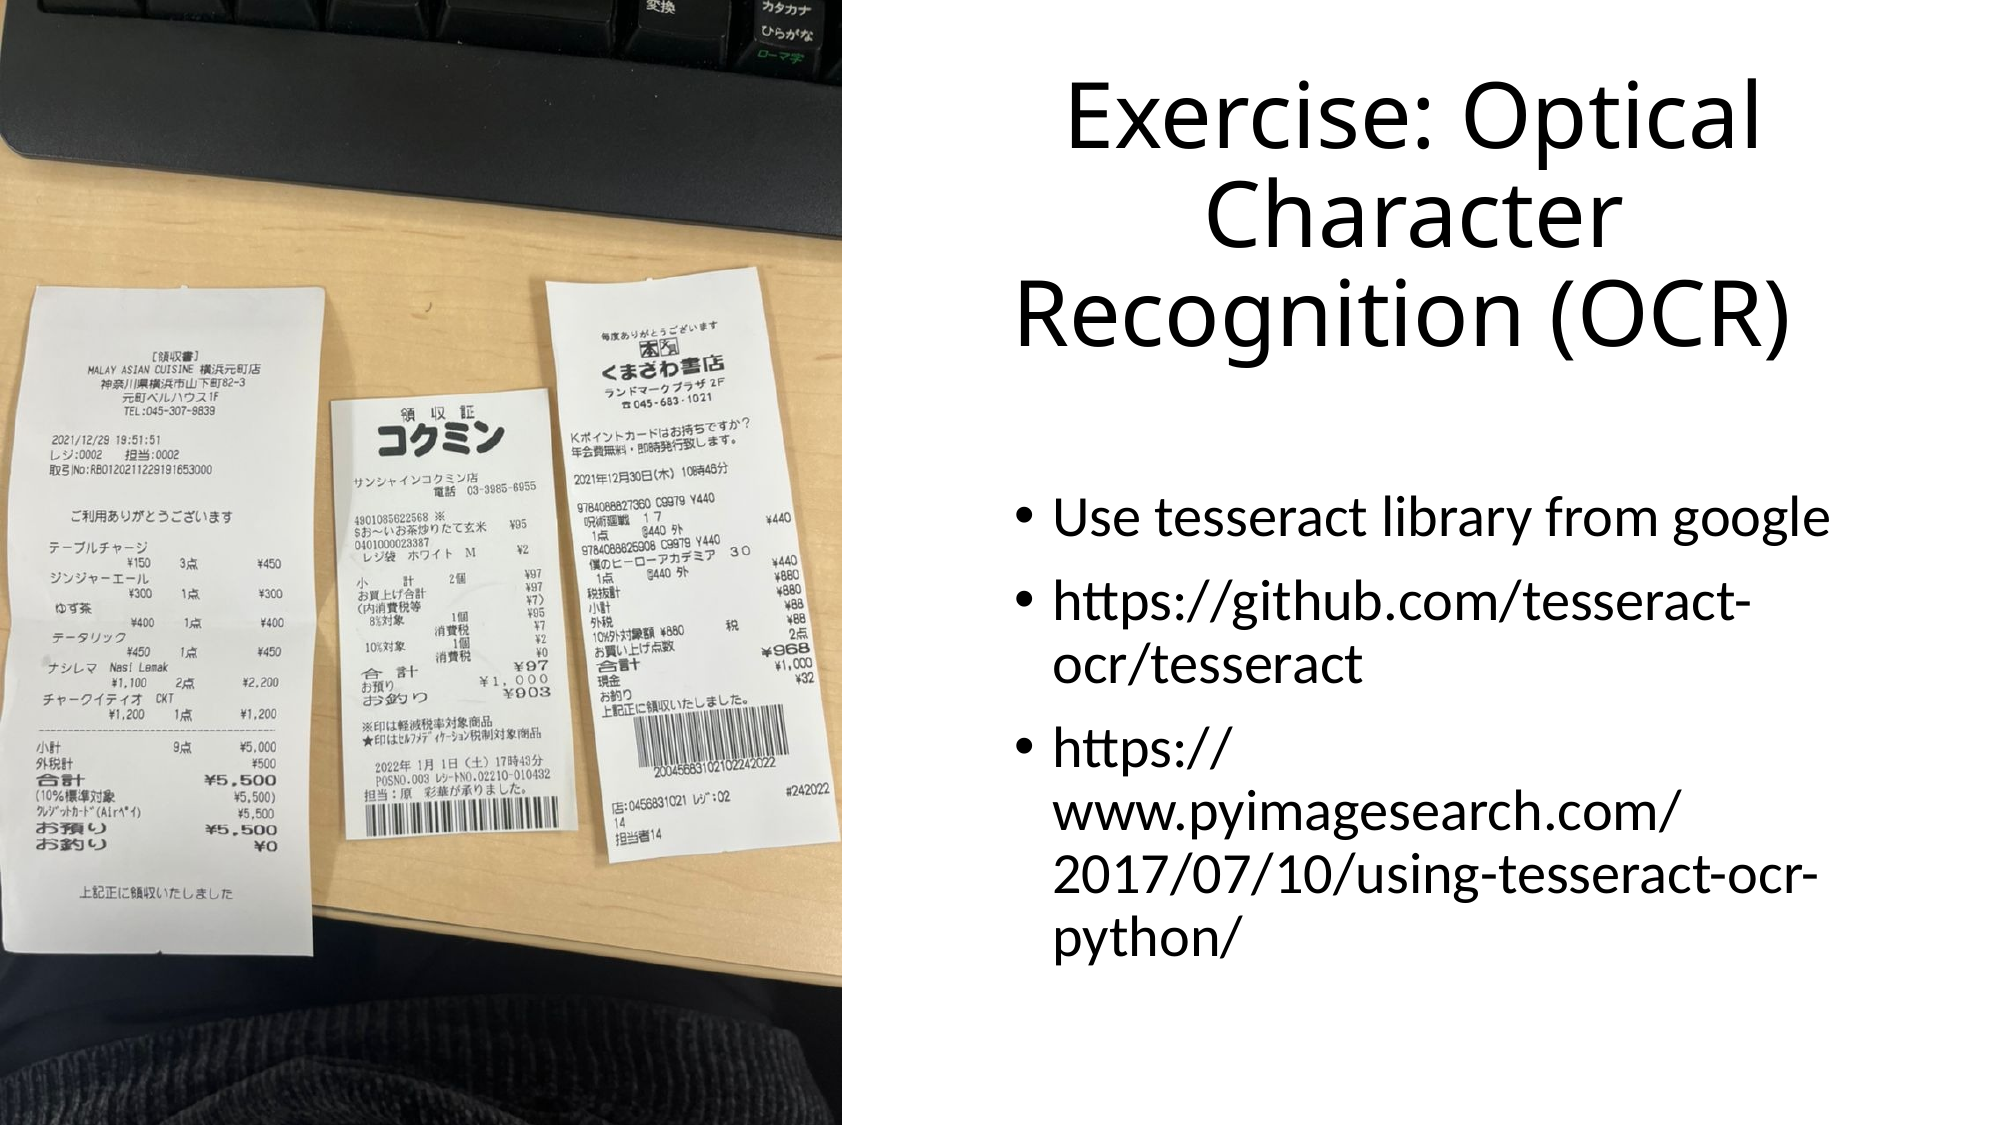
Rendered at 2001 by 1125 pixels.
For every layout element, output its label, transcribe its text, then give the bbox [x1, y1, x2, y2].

title Exercise: Optical Character Recognition (OCR) [965, 59, 1863, 375]
list Use tesseract library from google https://github.com/tesseract-ocr/tesseract https://www.pyimagesearch.com/2017/07/10/using-tesseract-ocr-python/ [999, 388, 1863, 983]
picture [0, 0, 842, 1125]
